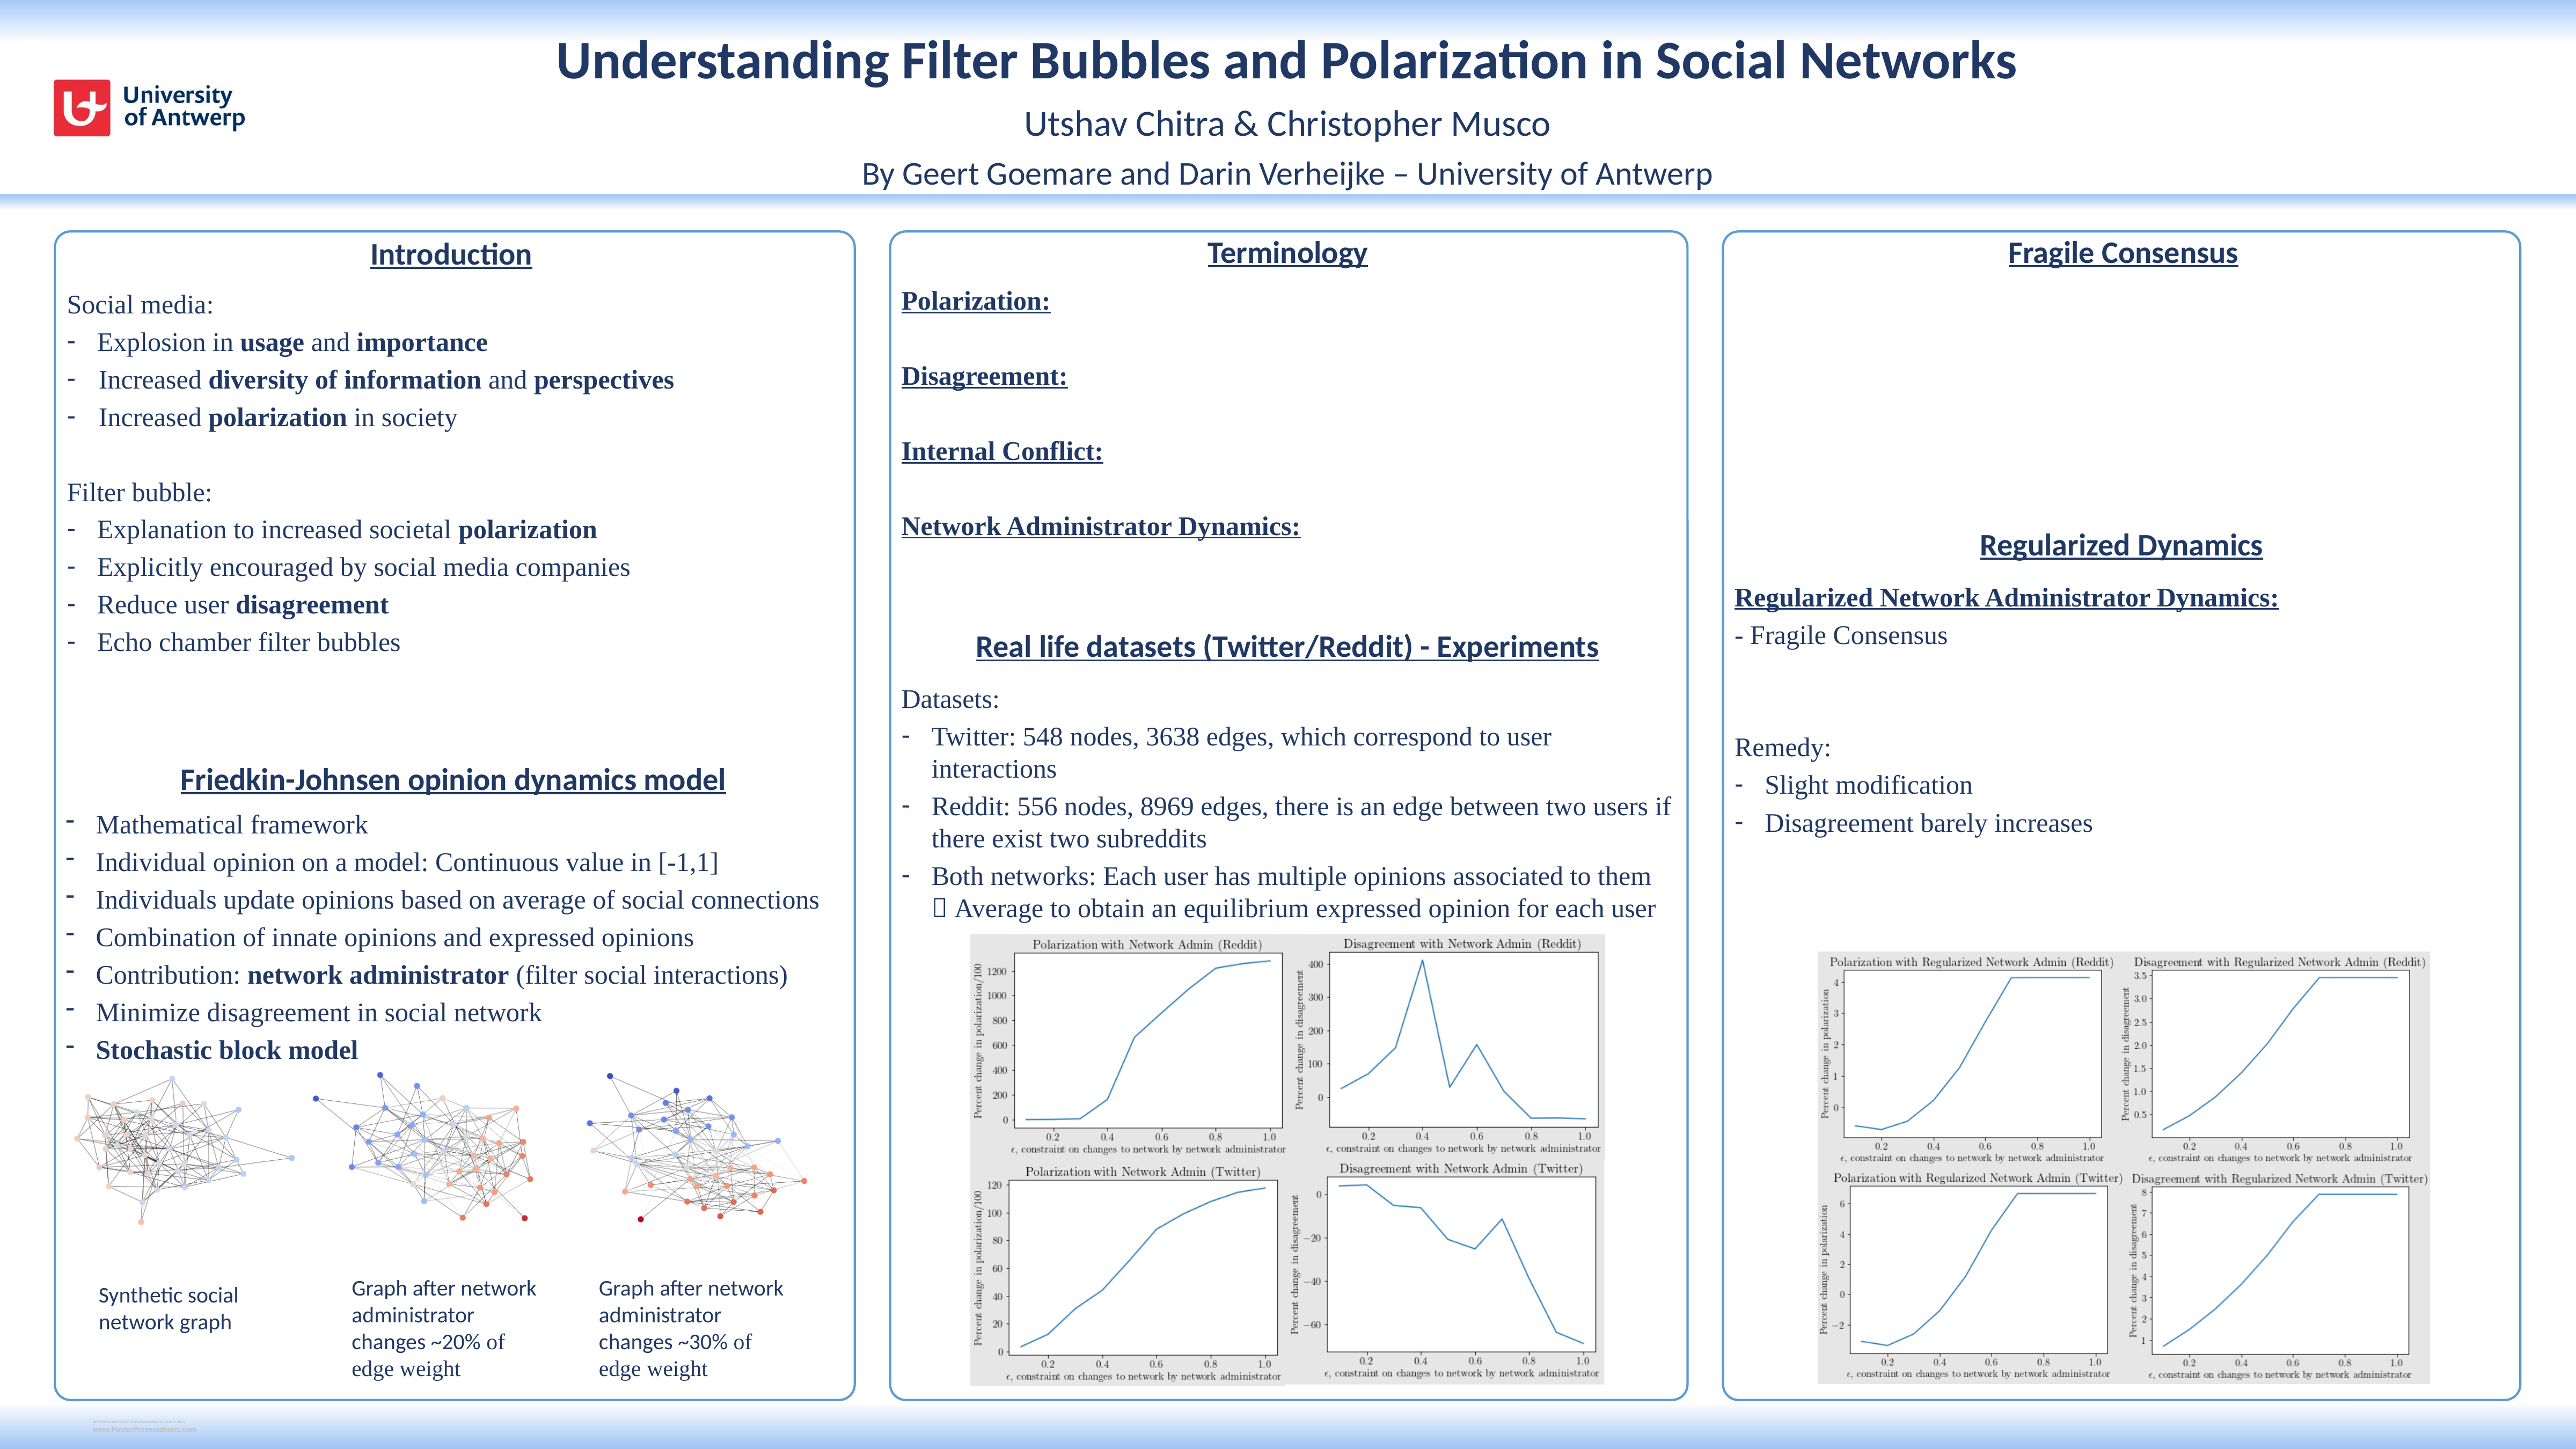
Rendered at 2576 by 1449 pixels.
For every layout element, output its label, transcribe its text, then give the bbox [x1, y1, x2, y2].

list Introduction [53, 228, 850, 276]
list Utshav Chitra & Christopher Musco [343, 94, 2233, 148]
list Datasets: Twitter: 548 nodes, 3638 edges, which correspond to user interactions Reddit: 556 nodes, 8969 edges, there is an edge between two users if there exist two subreddits Both networks: Each user has multiple opinions associated to them  Average to obtain an equilibrium expressed opinion for each user [890, 669, 1687, 940]
list Real life datasets (Twitter/Reddit) - Experiments [889, 621, 1686, 669]
list Polarization: Disagreement: Internal Conflict: Network Administrator Dynamics: [890, 275, 1687, 601]
list Regularized Network Administrator Dynamics: - Fragile Consensus Remedy: Slight modification Disagreement barely increases [1723, 568, 2520, 858]
list Friedkin-Johnsen opinion dynamics model [55, 754, 852, 802]
text_box Synthetic social network graph [91, 1276, 270, 1365]
text_box Graph after network administrator changes ~30% of edge weight [591, 1269, 800, 1385]
list Mathematical framework Individual opinion on a model: Continuous value in [-1,1] Individuals update opinions based on average of social connections Combination of innate opinions and expressed opinions Contribution: network administrator (filter social interactions) Minimize disagreement in social network Stochastic block model [54, 795, 852, 839]
list Terminology [889, 227, 1687, 275]
list By Geert Goemare and Darin Verheijke – University of Antwerp [343, 148, 2233, 204]
list Fragile Consensus [1725, 227, 2522, 275]
picture [67, 1070, 836, 1239]
list Social media: Explosion in usage and importance Increased diversity of information and perspectives Increased polarization in society Filter bubble: Explanation to increased societal polarization Explicitly encouraged by social media companies Reduce user disagreement Echo chamber filter bubbles [55, 275, 853, 319]
text_box Graph after network administrator changes ~20% of edge weight [343, 1269, 553, 1385]
picture [1817, 952, 2430, 1384]
list Regularized Dynamics [1723, 519, 2520, 567]
picture [20, 42, 284, 174]
picture [970, 934, 1605, 1386]
list Understanding Filter Bubbles and Polarization in Social Networks [343, 20, 2233, 94]
